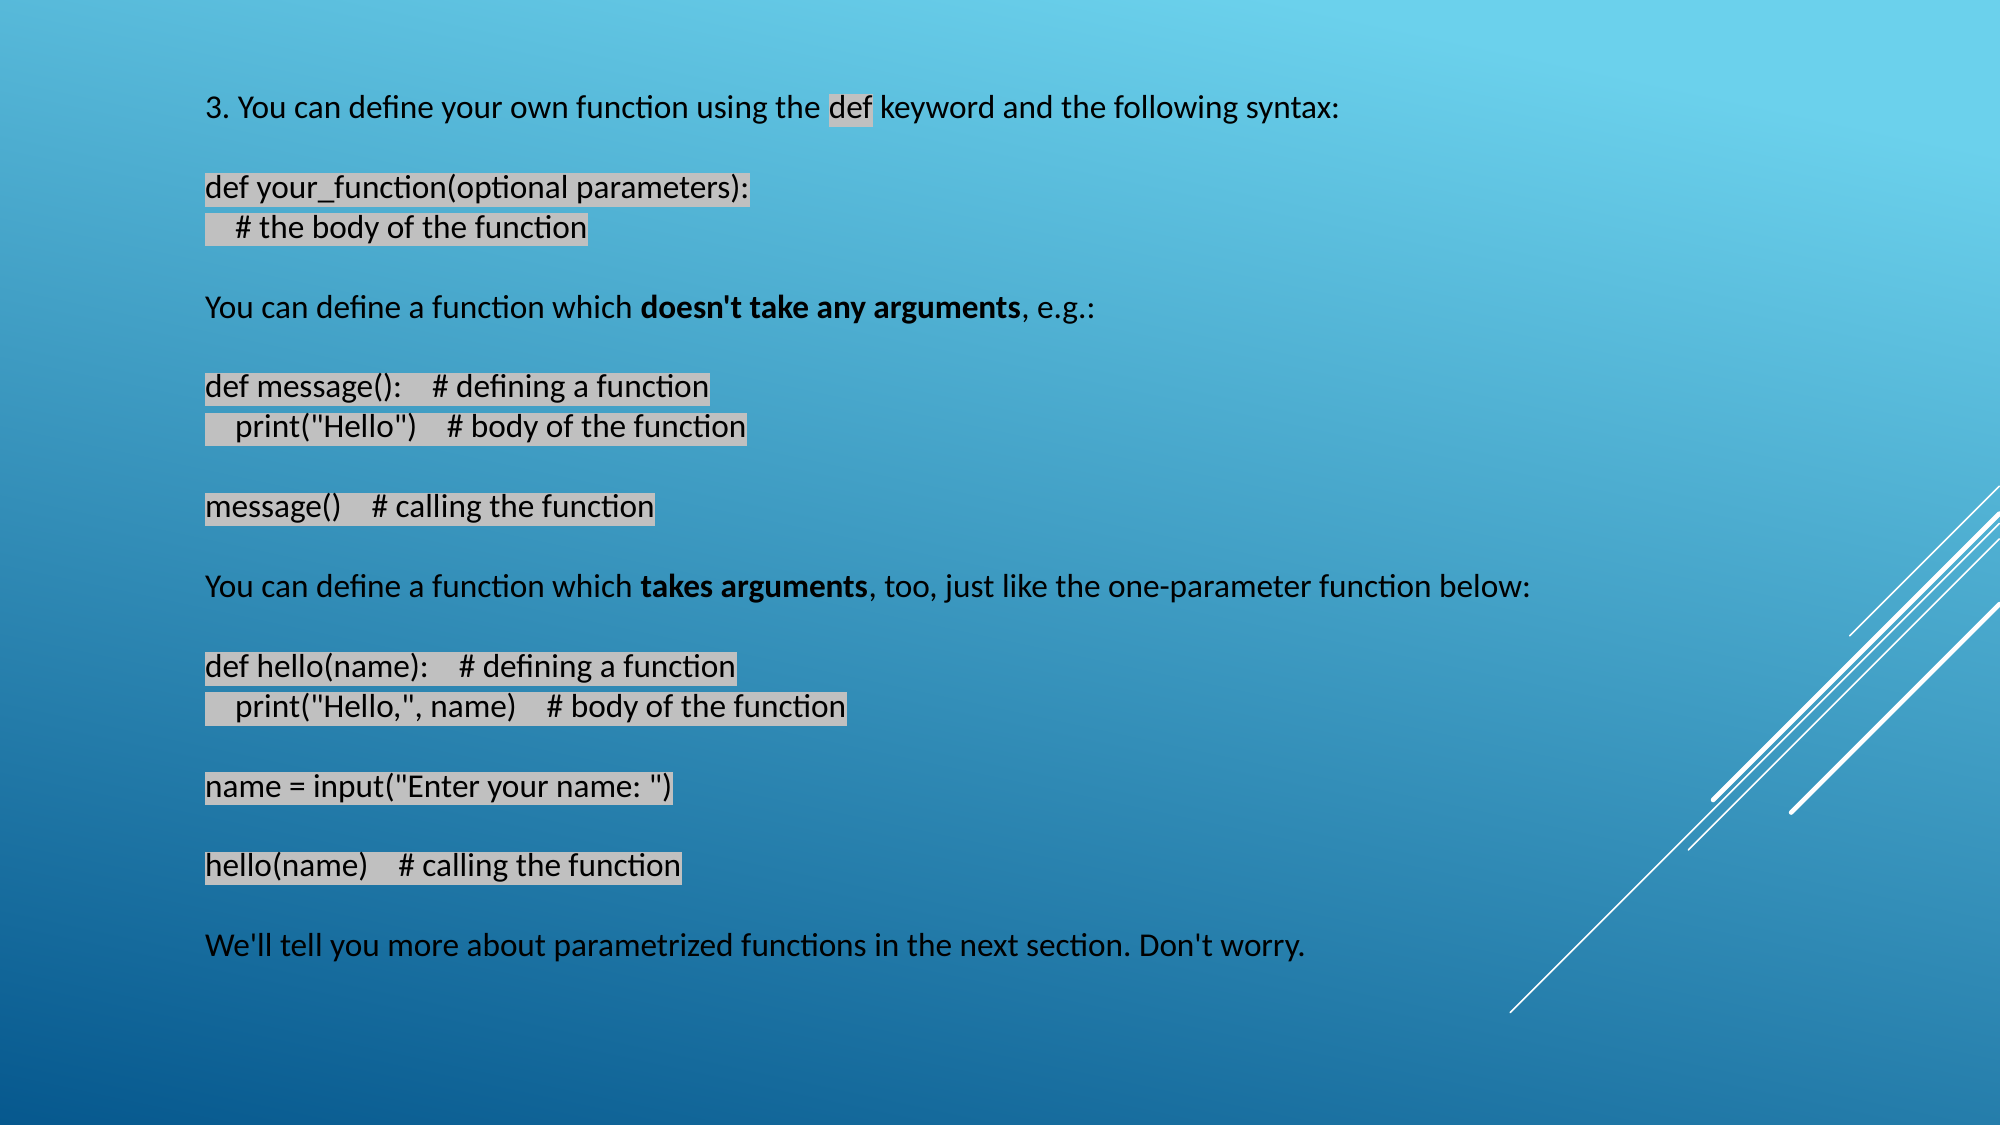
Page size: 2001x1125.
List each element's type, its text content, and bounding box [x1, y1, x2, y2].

text_box 3. You can define your own function using the def keyword and the following syntax: def your_function(optional parameters): # the body of the function You can define a function which doesn't take any arguments, e.g.: def message(): # defining a function print("Hello") # body of the function message() # calling the function You can define a function which takes arguments, too, just like the one-parameter function below: def hello(name): # defining a function print("Hello,", name) # body of the function name = input("Enter your name: ") hello(name) # calling the function We'll tell you more about parametrized functions in the next section. Don't worry. [190, 77, 1715, 971]
